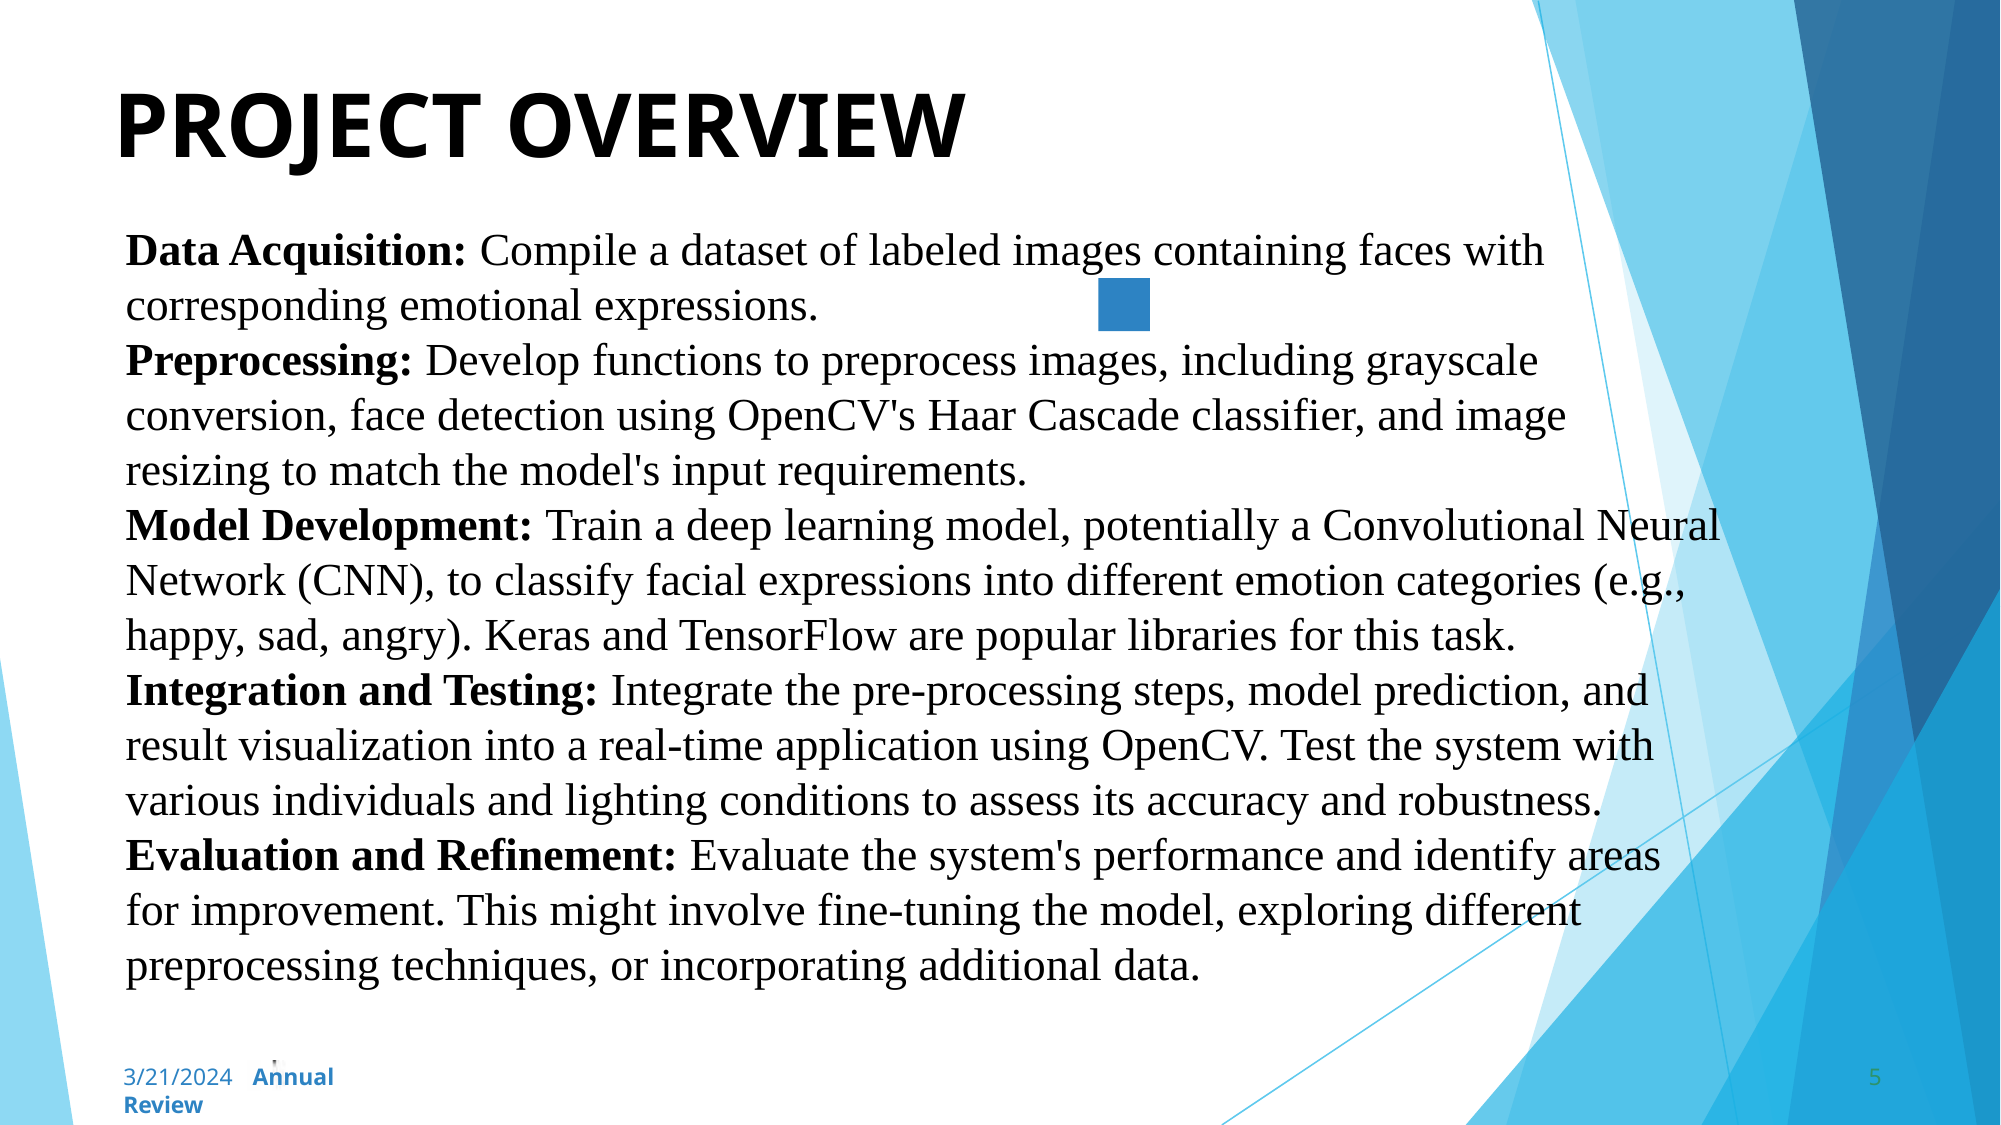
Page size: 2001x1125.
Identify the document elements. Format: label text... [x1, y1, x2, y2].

text_box Data Acquisition: Compile a dataset of labeled images containing faces with corresponding emotional expressions. Preprocessing: Develop functions to preprocess images, including grayscale conversion, face detection using OpenCV's Haar Cascade classifier, and image resizing to match the model's input requirements. Model Development: Train a deep learning model, potentially a Convolutional Neural Network (CNN), to classify facial expressions into different emotion categories (e.g., happy, sad, angry). Keras and TensorFlow are popular libraries for this task. Integration and Testing: Integrate the pre-processing steps, model prediction, and result visualization into a real-time application using OpenCV. Test the system with various individuals and lighting conditions to assess its accuracy and robustness. Evaluation and Refinement: Evaluate the system's performance and identify areas for improvement. This might involve fine-tuning the model, exploring different preprocessing techniques, or incorporating additional data. [110, 212, 1738, 997]
text_box 3/21/2024 Annual Review [121, 1103, 417, 1118]
title PROJECT OVERVIEW [110, 66, 975, 212]
picture [110, 1060, 463, 1094]
slide_number 5 [1849, 1061, 1890, 1125]
